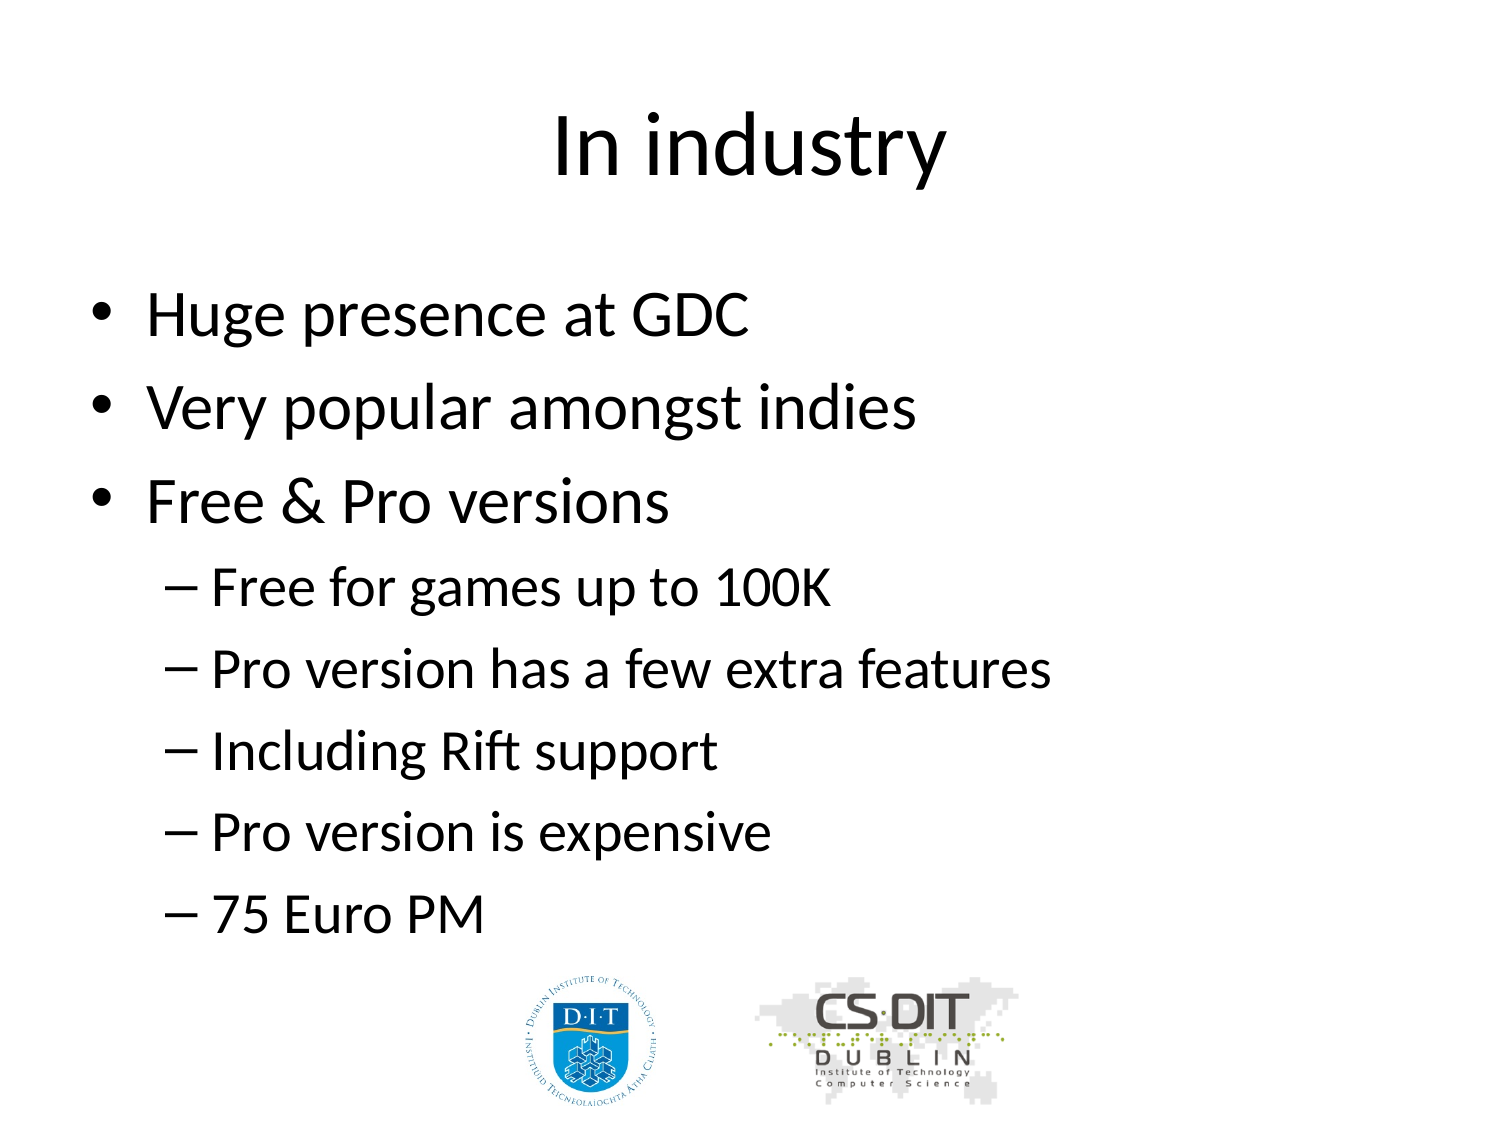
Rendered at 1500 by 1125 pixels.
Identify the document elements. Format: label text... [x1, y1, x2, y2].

title In industry [75, 45, 1425, 233]
picture [738, 1005, 1034, 1125]
list Huge presence at GDC Very popular amongst indies Free & Pro versions Free for games up to 100K Pro version has a few extra features Including Rift support Pro version is expensive 75 Euro PM [75, 262, 1425, 1005]
picture [525, 1005, 656, 1106]
